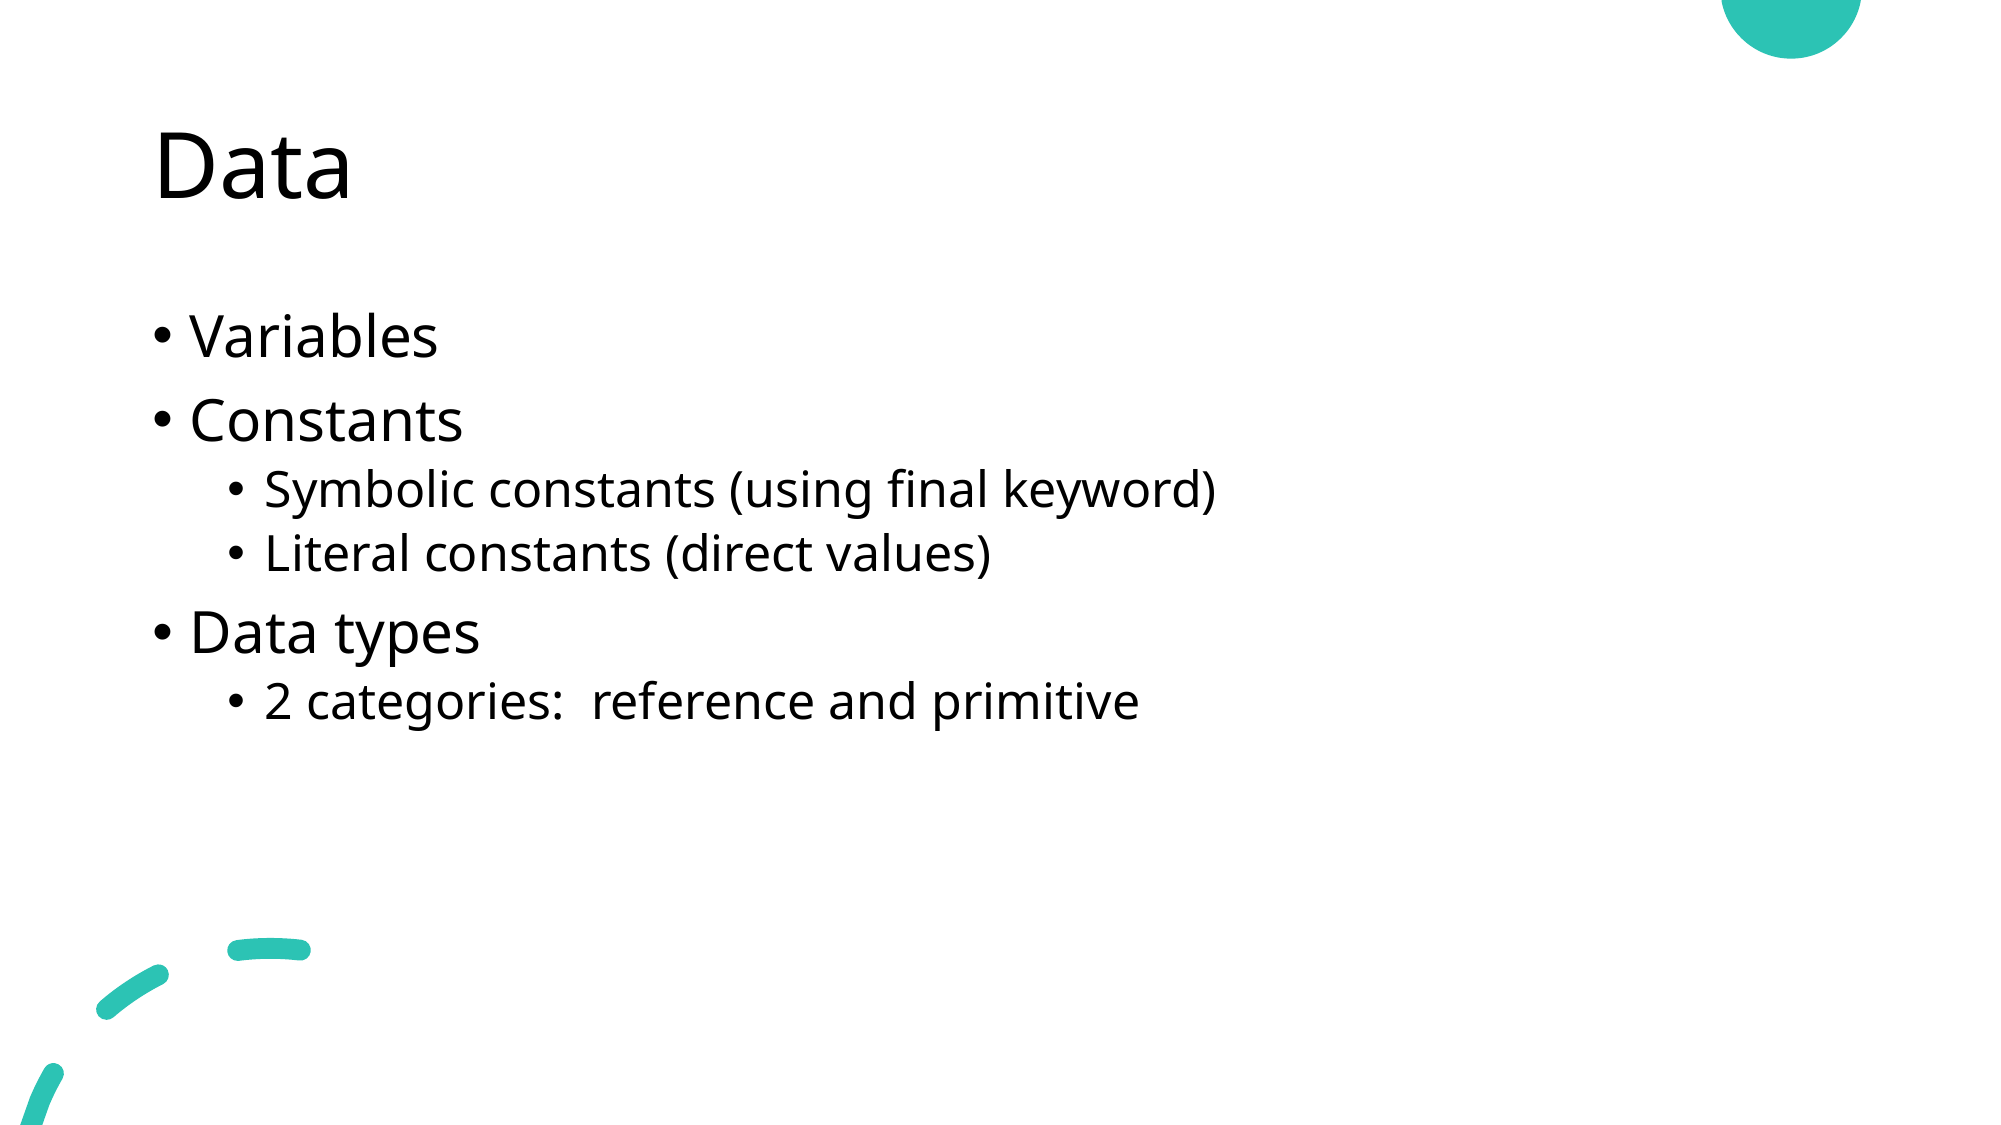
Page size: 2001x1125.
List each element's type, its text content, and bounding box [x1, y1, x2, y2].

list Variables Constants Symbolic constants (using final keyword) Literal constants (direct values) Data types 2 categories: reference and primitive [137, 299, 1863, 933]
title Data [137, 59, 1863, 278]
